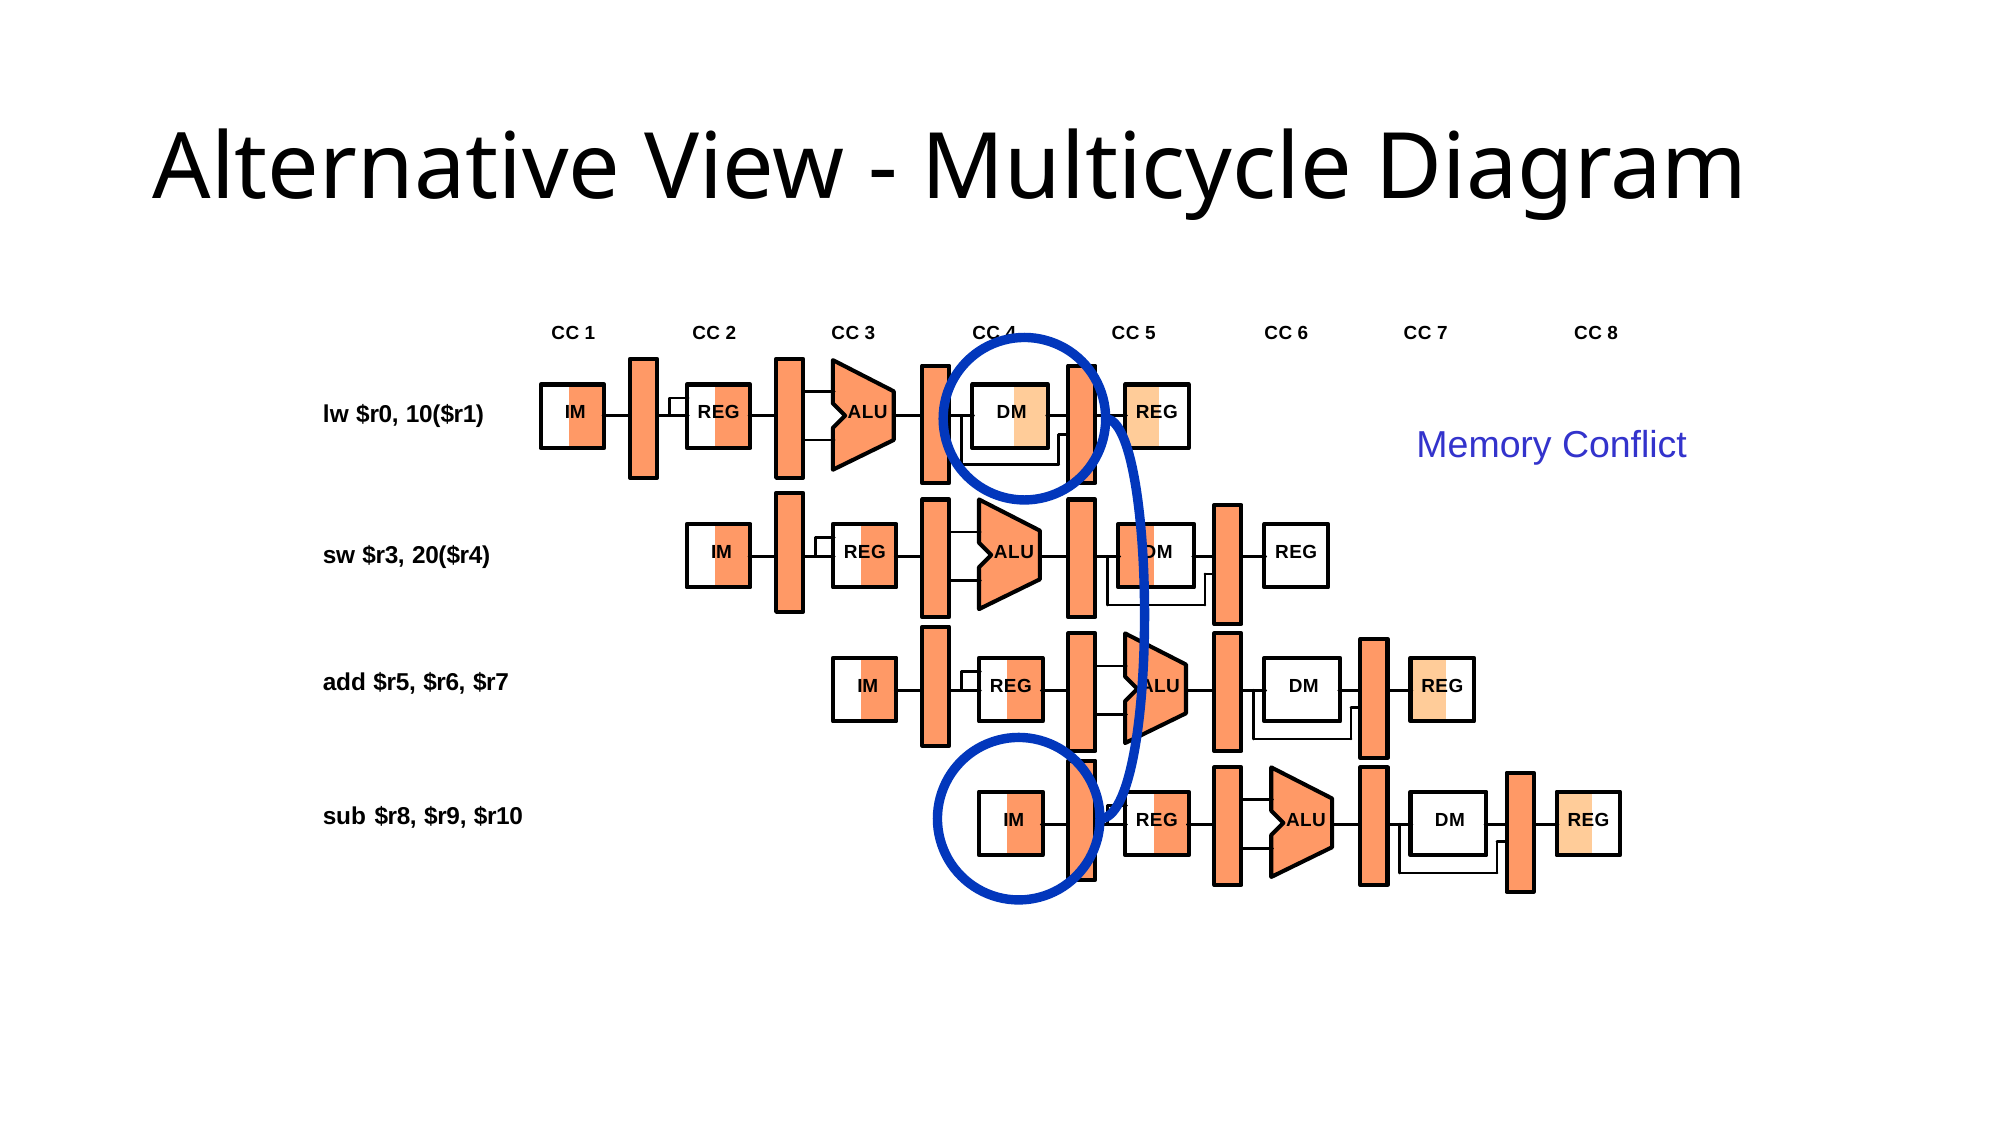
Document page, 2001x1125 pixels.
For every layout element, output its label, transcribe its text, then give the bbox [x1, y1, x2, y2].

text_box Memory Conflict [1650, 412, 1702, 473]
picture [322, 324, 1650, 894]
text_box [1104, 418, 1111, 819]
text_box [988, 894, 1050, 900]
title Alternative View - Multicycle Diagram [137, 59, 1863, 278]
